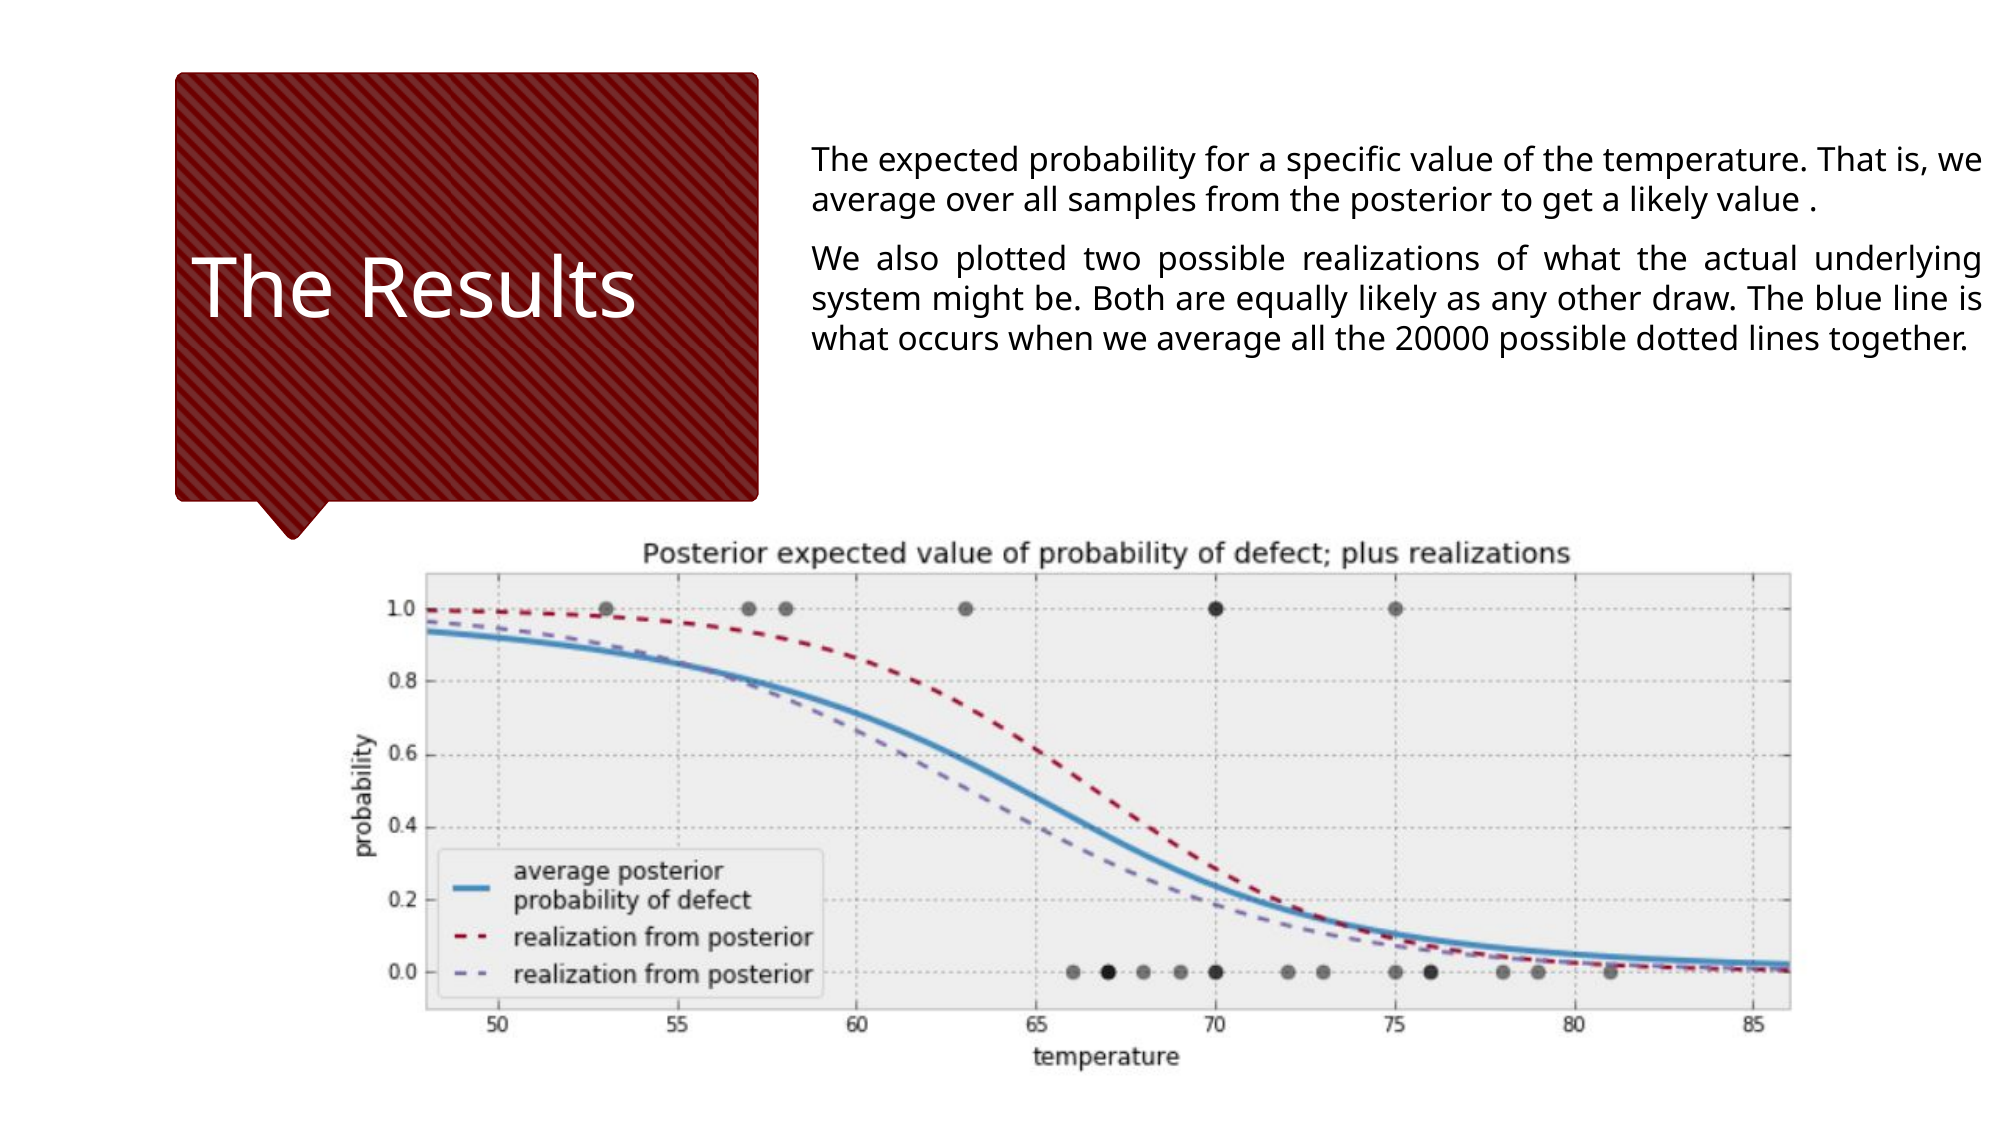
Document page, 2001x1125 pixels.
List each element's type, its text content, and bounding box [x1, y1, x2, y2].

picture [330, 525, 1853, 1089]
title The Results [176, 73, 758, 496]
